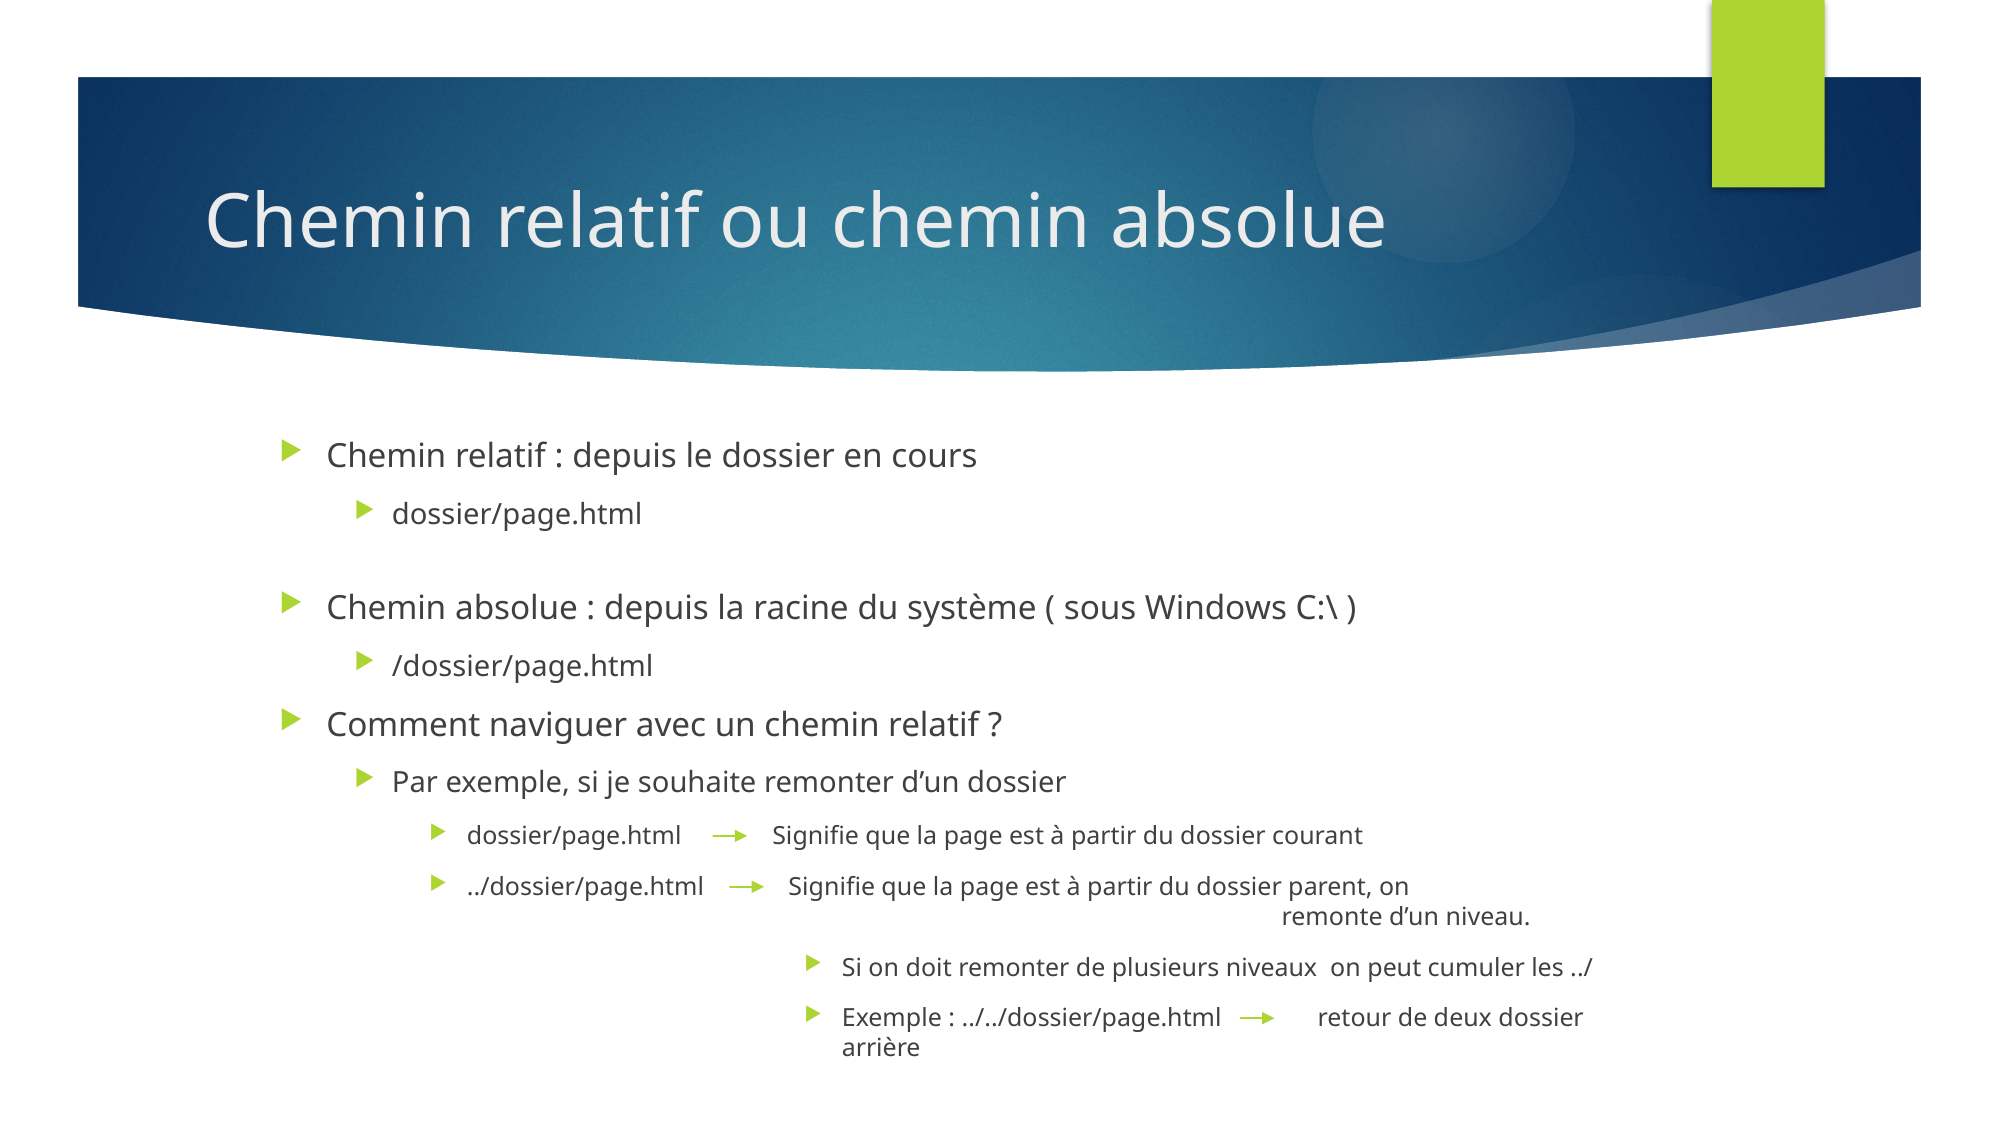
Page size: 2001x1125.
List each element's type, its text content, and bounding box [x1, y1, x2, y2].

list Chemin relatif : depuis le dossier en cours dossier/page.html Chemin absolue : depuis la racine du système ( sous Windows C:\ ) /dossier/page.html Comment naviguer avec un chemin relatif ? Par exemple, si je souhaite remonter d’un dossier dossier/page.html Signifie que la page est à partir du dossier courant ../dossier/page.html Signifie que la page est à partir du dossier parent, on remonte d’un niveau. Si on doit remonter de plusieurs niveaux on peut cumuler les ../ Exemple : ../../dossier/page.html retour de deux dossier arrière [189, 427, 1627, 1125]
title Chemin relatif ou chemin absolue [189, 159, 1627, 276]
